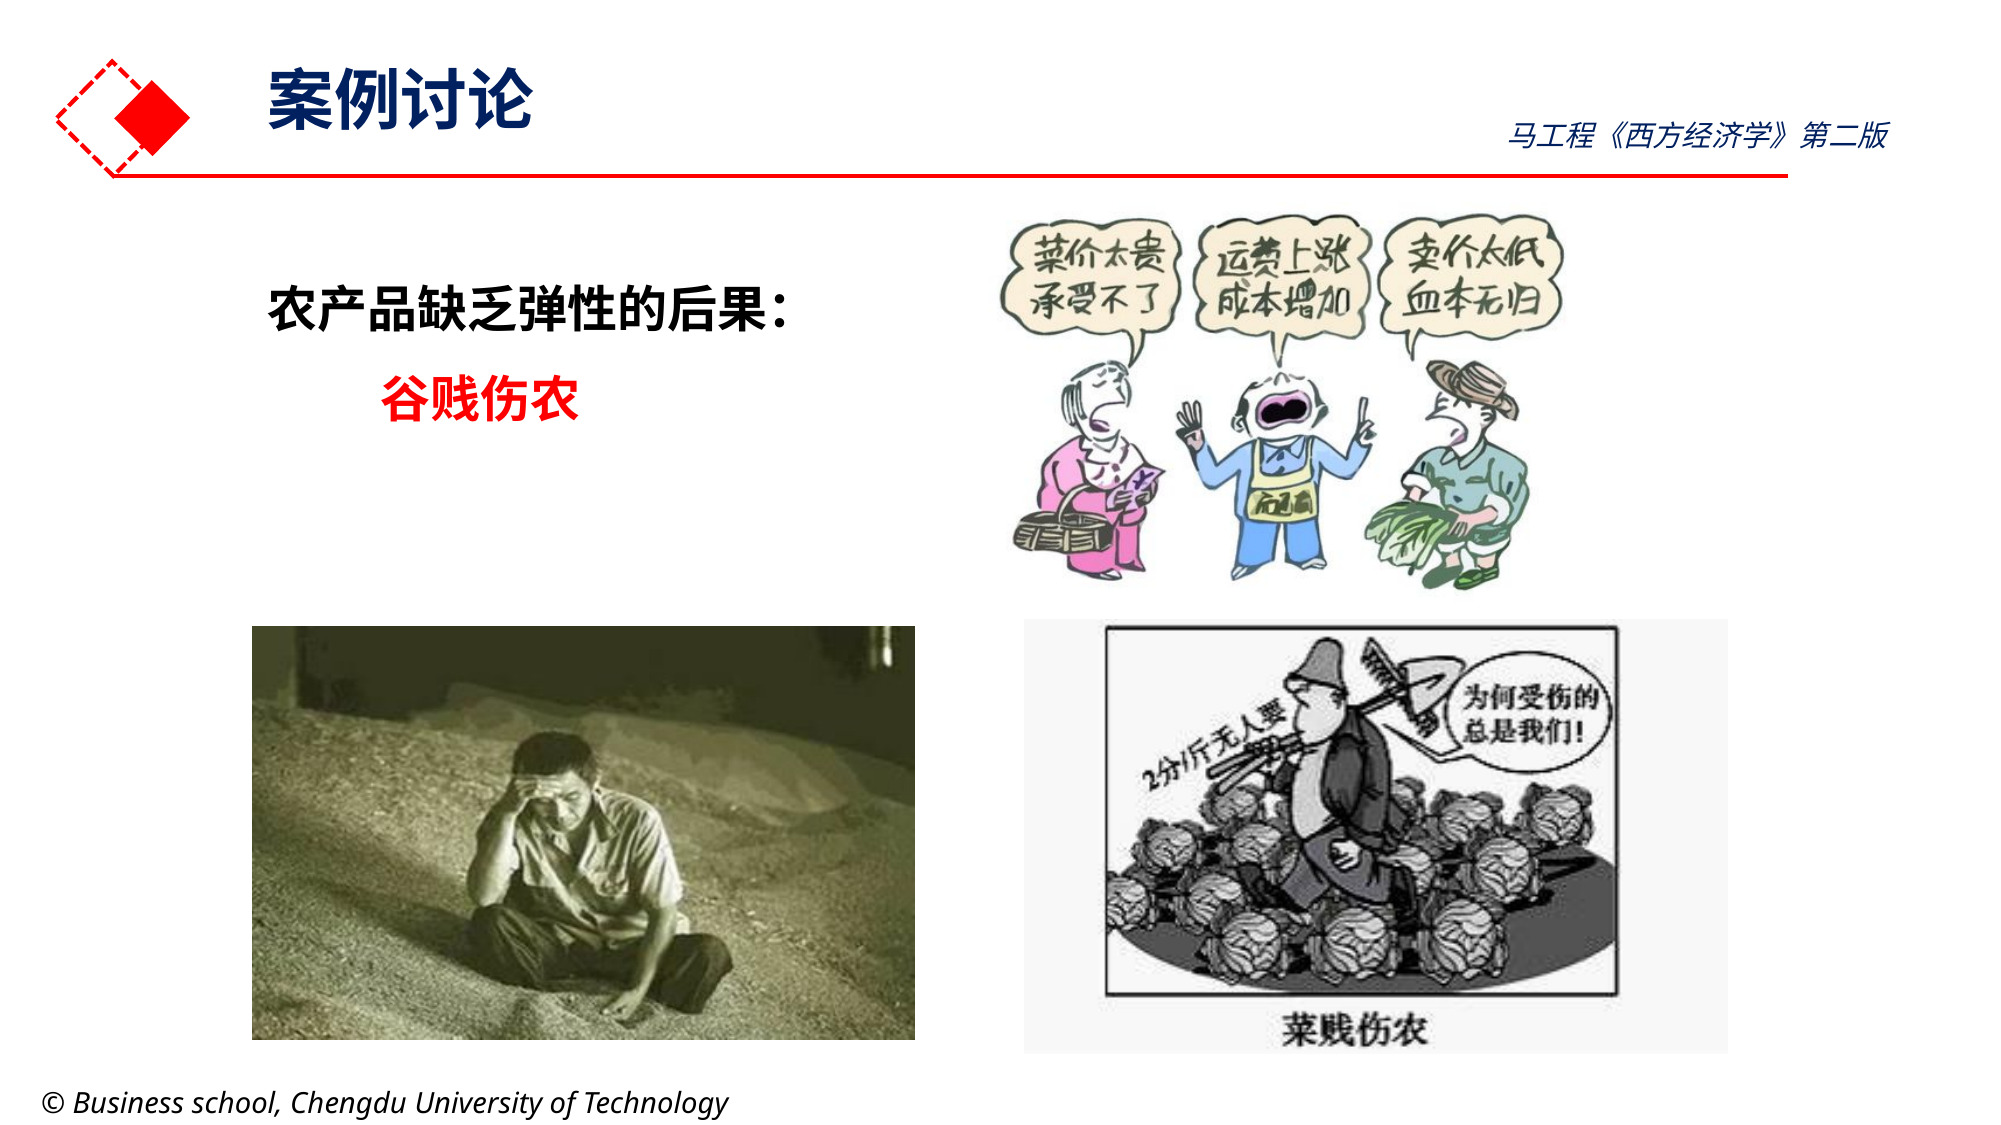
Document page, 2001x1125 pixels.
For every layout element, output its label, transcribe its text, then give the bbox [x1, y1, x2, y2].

text_box 农产品缺乏弹性的后果： 谷贱伤农 [252, 239, 849, 495]
picture [252, 626, 915, 1040]
picture [1024, 619, 1728, 1054]
text_box 马工程《西方经济学》第二版 [1491, 109, 1979, 160]
text_box 案例讨论 [252, 59, 1978, 227]
picture [988, 202, 1571, 604]
text_box [54, 61, 143, 178]
text_box [114, 80, 191, 157]
